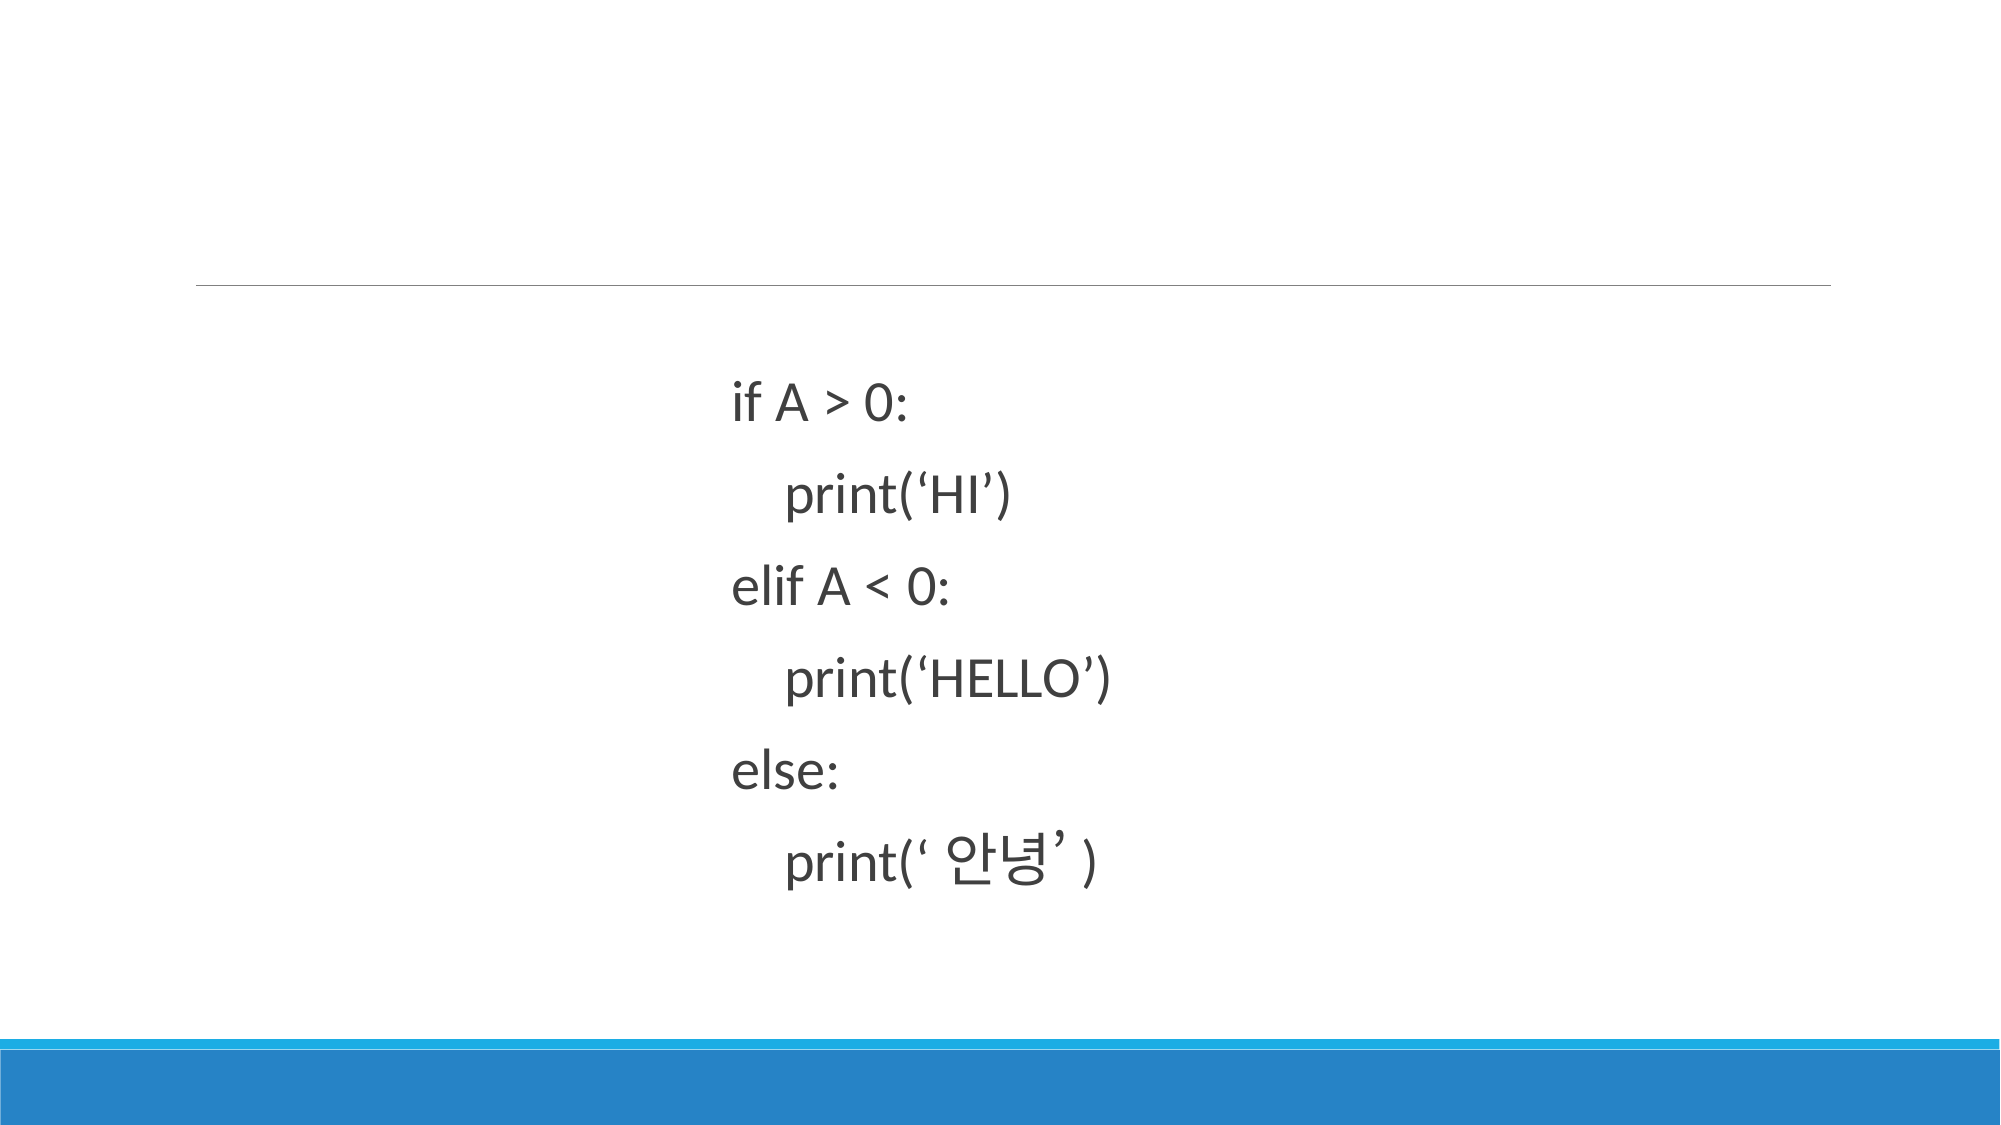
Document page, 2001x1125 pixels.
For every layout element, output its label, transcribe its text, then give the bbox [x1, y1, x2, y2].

list if A > 0: print(‘HI’) elif A < 0: print(‘HELLO’) else: print(‘안녕’) [716, 302, 1284, 963]
